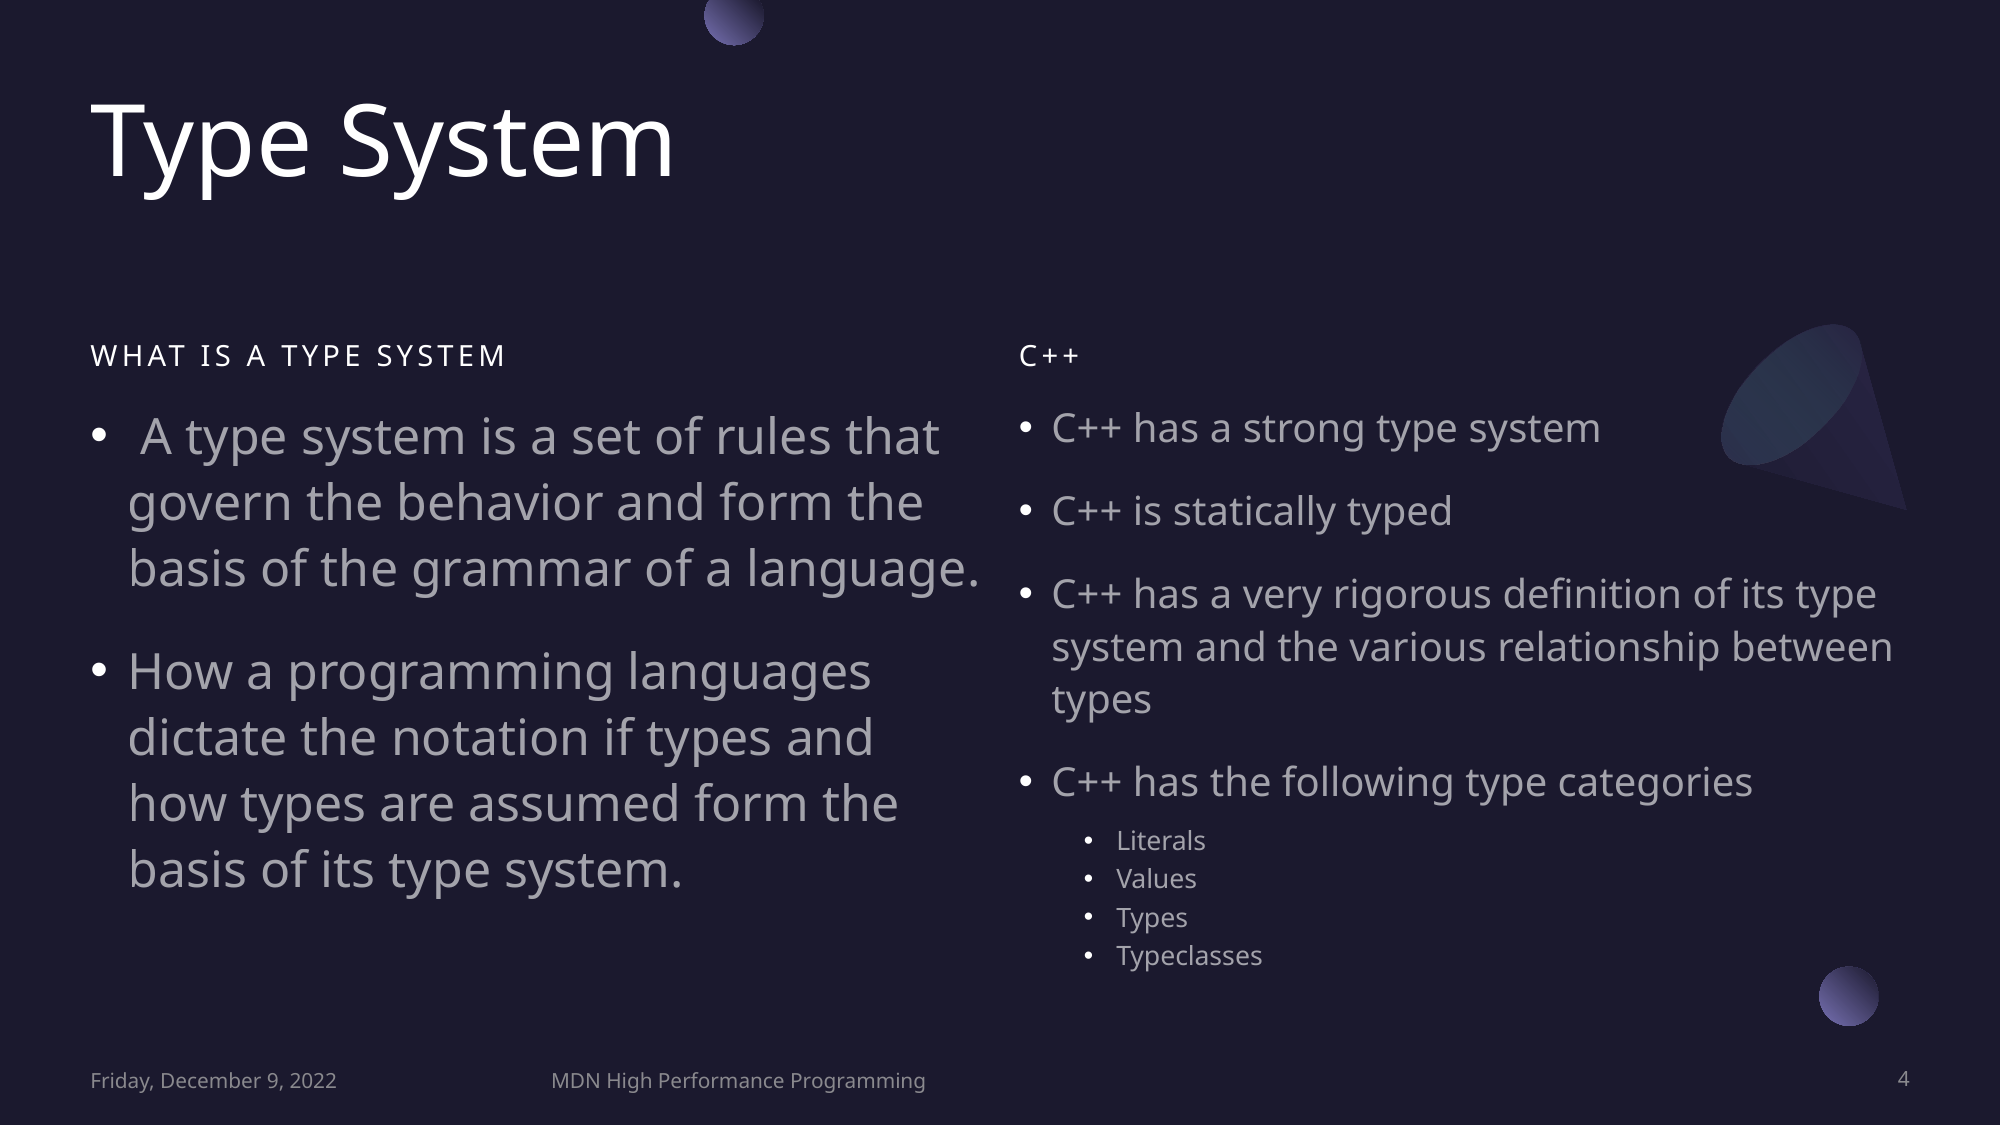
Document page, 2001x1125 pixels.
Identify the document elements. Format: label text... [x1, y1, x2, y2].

list What is a type system [90, 283, 983, 372]
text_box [1702, 332, 1922, 541]
footer MDN High Performance Programming [551, 1067, 1598, 1093]
slide_number 4 [1632, 1067, 1910, 1093]
list C++ has a strong type system C++ is statically typed C++ has a very rigorous definition of its type system and the various relationship between types C++ has the following type categories Literals Values Types Typeclasses [1019, 398, 1911, 975]
title Type System [90, 90, 1911, 309]
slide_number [90, 1067, 522, 1093]
list A type system is a set of rules that govern the behavior and form the basis of the grammar of a language. How a programming languages dictate the notation if types and how types are assumed form the basis of its type system. [90, 398, 981, 975]
text_box [703, 0, 765, 47]
list C++ [1019, 283, 1911, 372]
